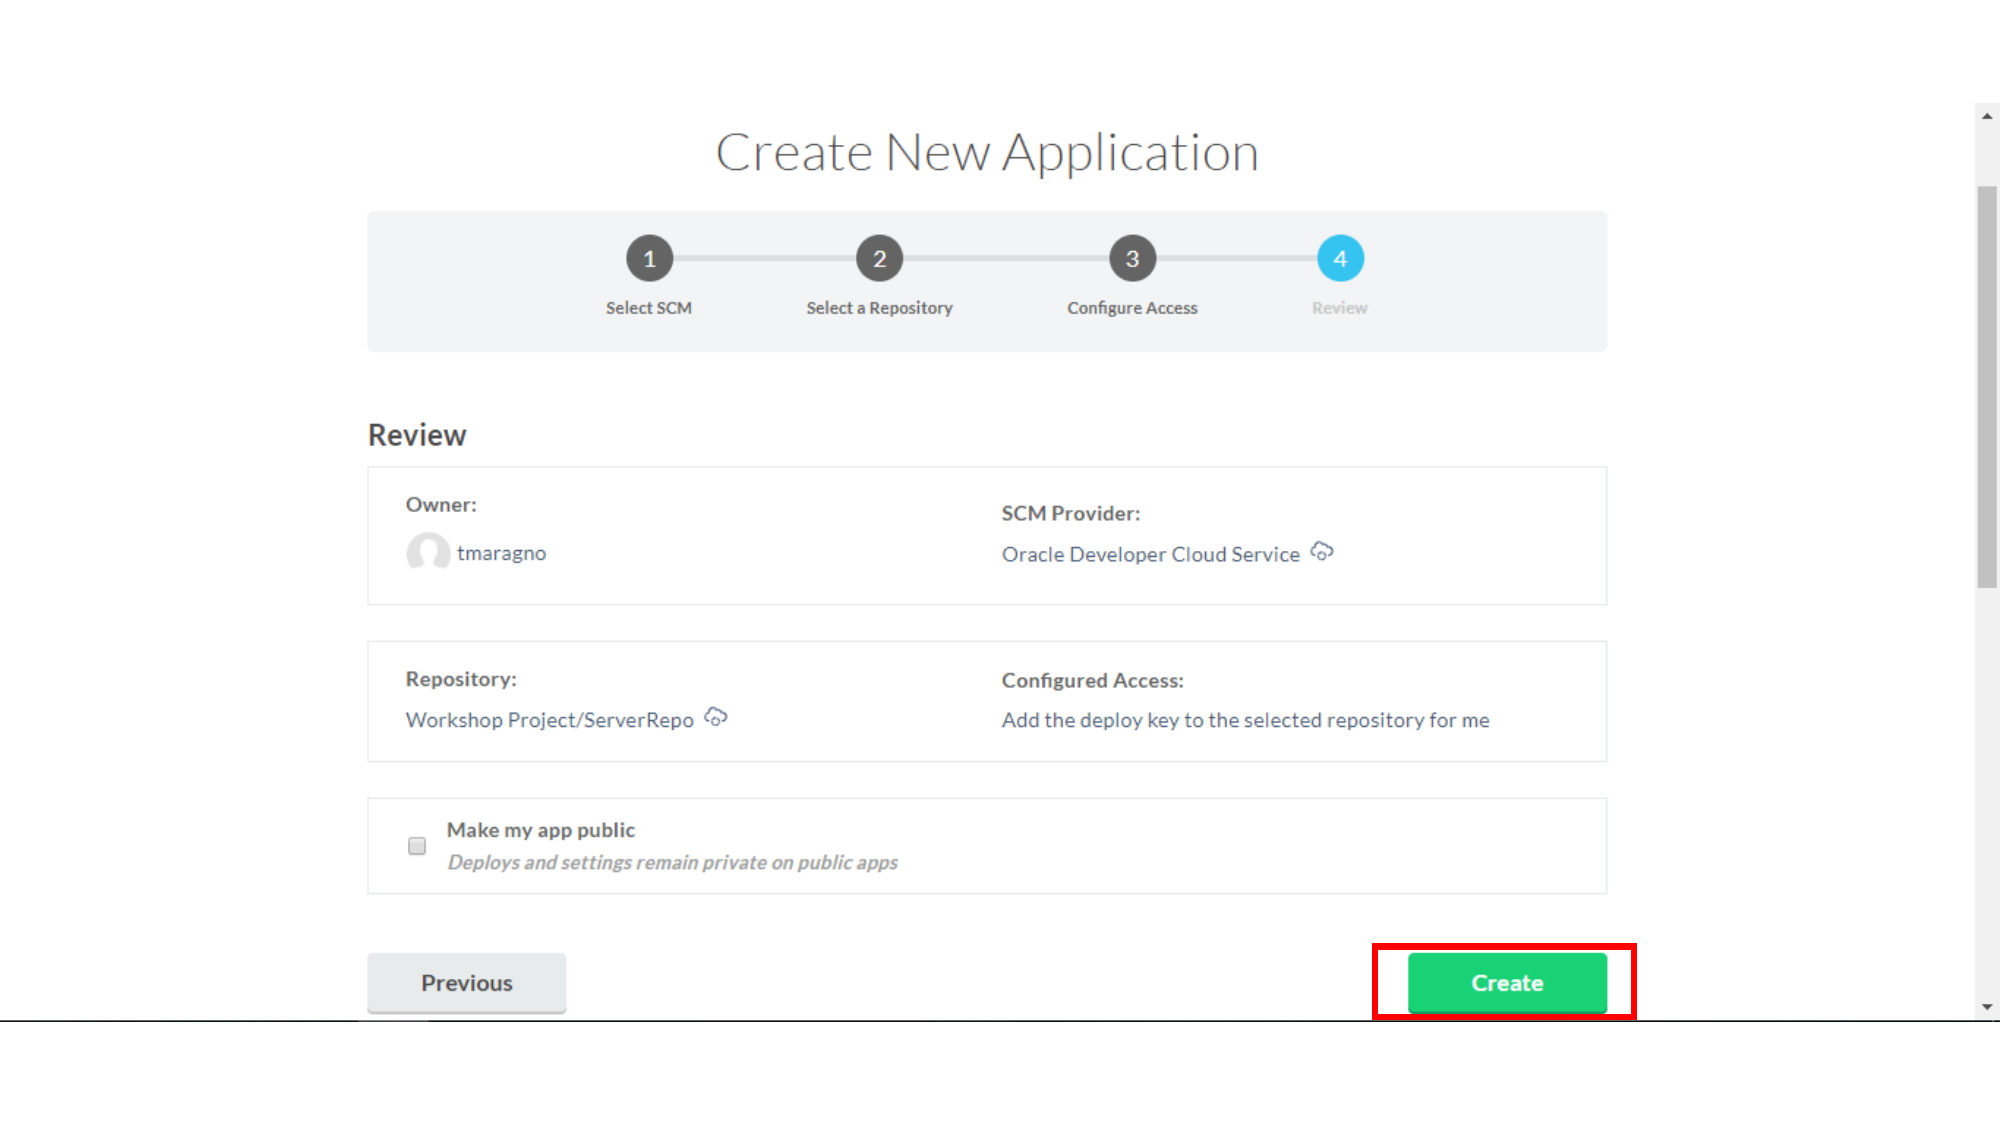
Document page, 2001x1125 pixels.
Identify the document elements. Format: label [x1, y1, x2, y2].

picture [0, 103, 2000, 1022]
